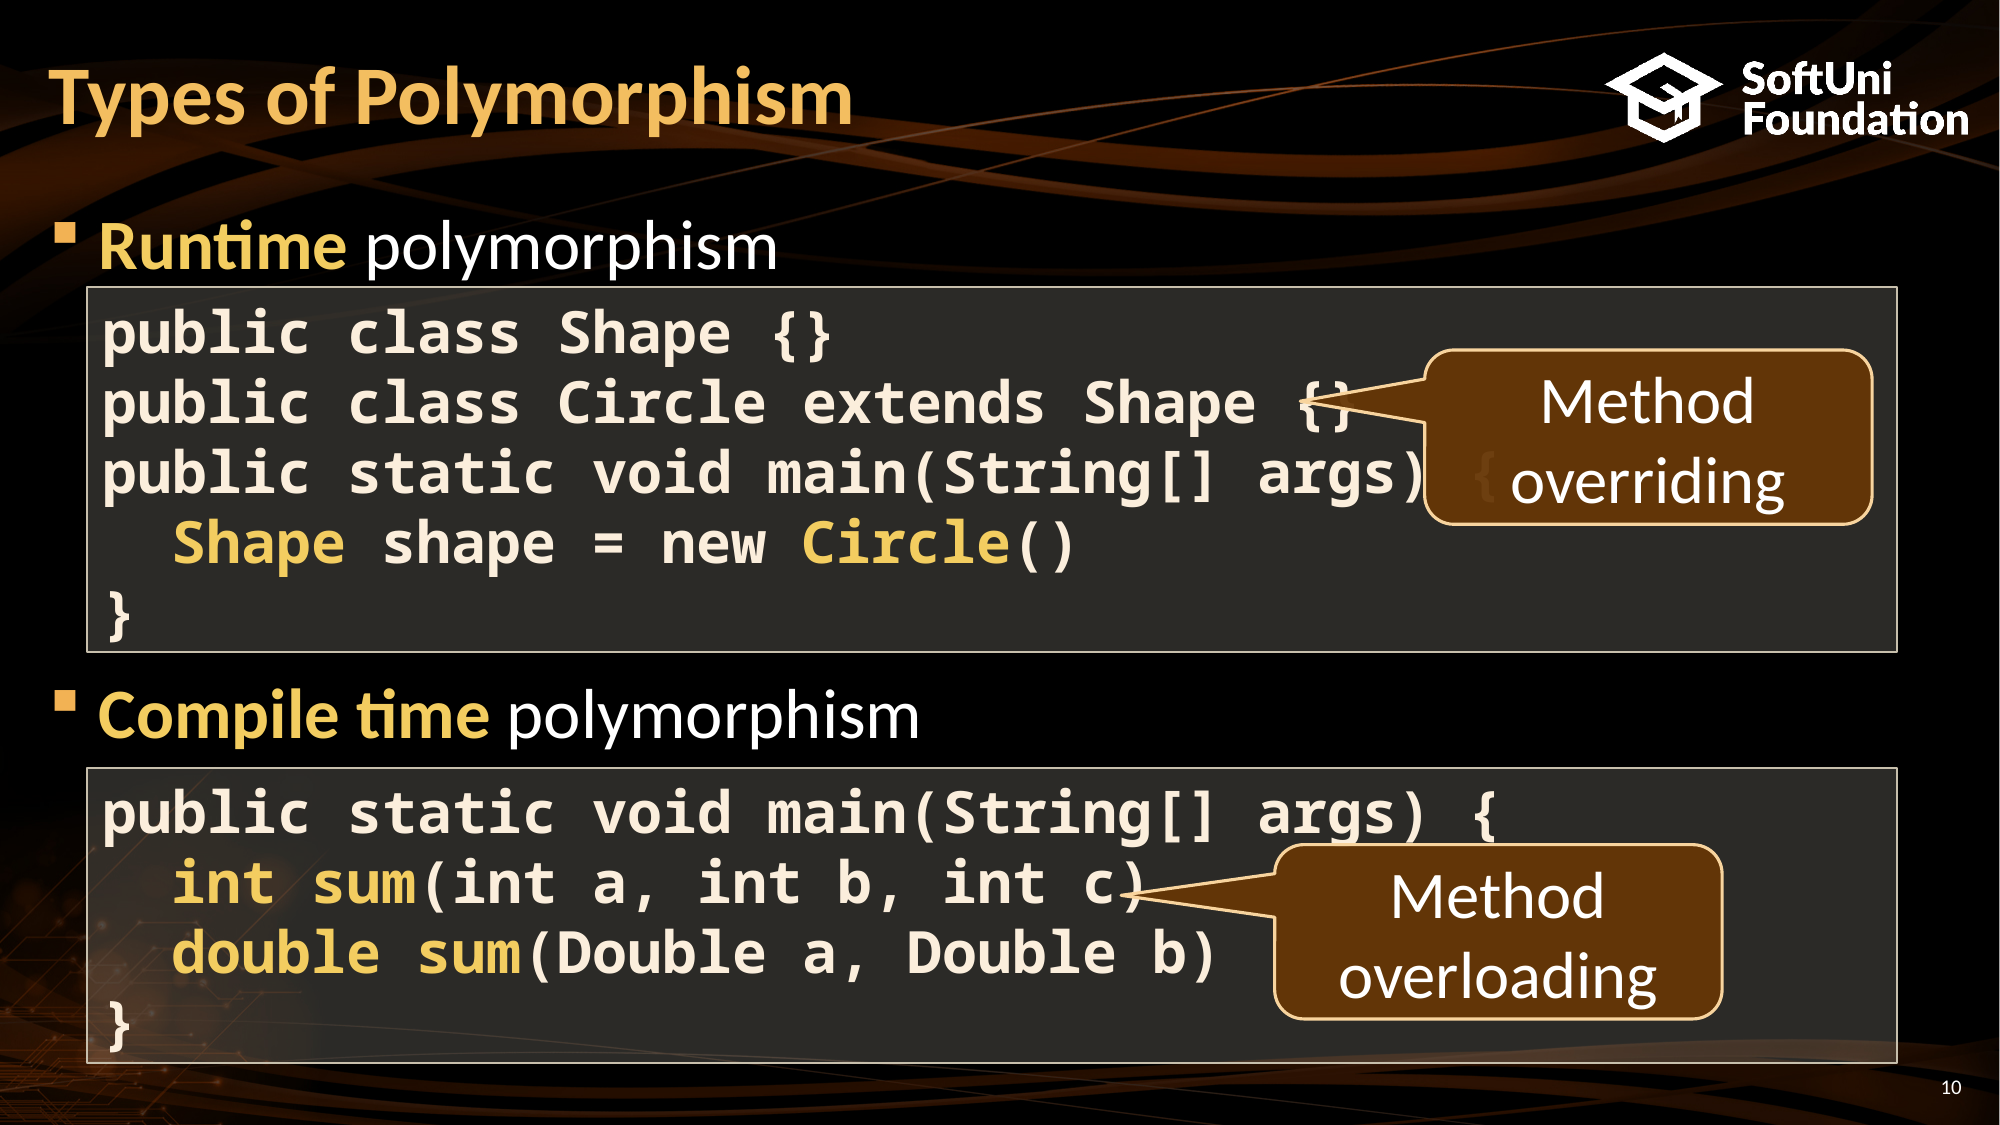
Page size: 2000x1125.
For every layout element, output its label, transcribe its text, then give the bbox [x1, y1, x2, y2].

text_box Runtime polymorphism Compile time polymorphism [31, 188, 1968, 1103]
text_box Types of Polymorphism [30, 6, 1602, 189]
text_box Method overriding [1298, 347, 1875, 527]
picture [0, 0, 2000, 1125]
text_box public static void main(String[] args) { int sum(int a, int b, int c) double sum(Double a, Double b) } [87, 767, 1898, 1063]
text_box Method overloading [1119, 842, 1725, 1022]
text_box public class Shape {} public class Circle extends Shape {} public static void main(String[] args) { Shape shape = new Circle() } [87, 287, 1898, 653]
